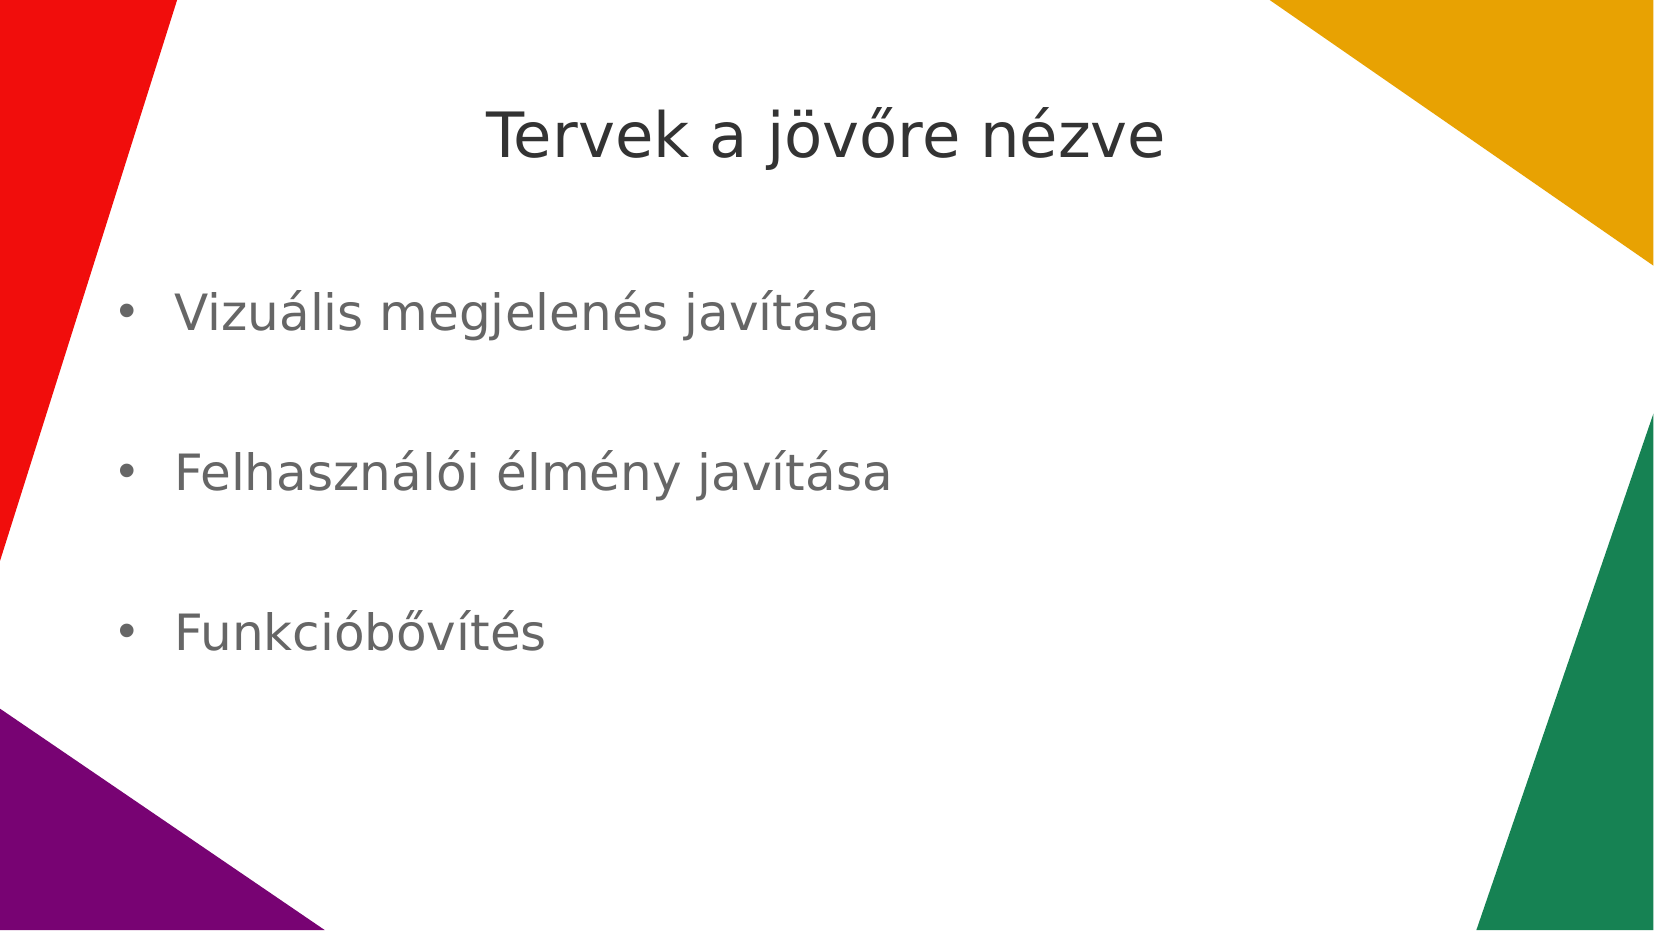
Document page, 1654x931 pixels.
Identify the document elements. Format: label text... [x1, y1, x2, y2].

list Vizuális megjelenés javítása Felhasználói élmény javítása Funkcióbővítés [118, 280, 1536, 872]
title Tervek a jövőre nézve [118, 59, 1536, 207]
